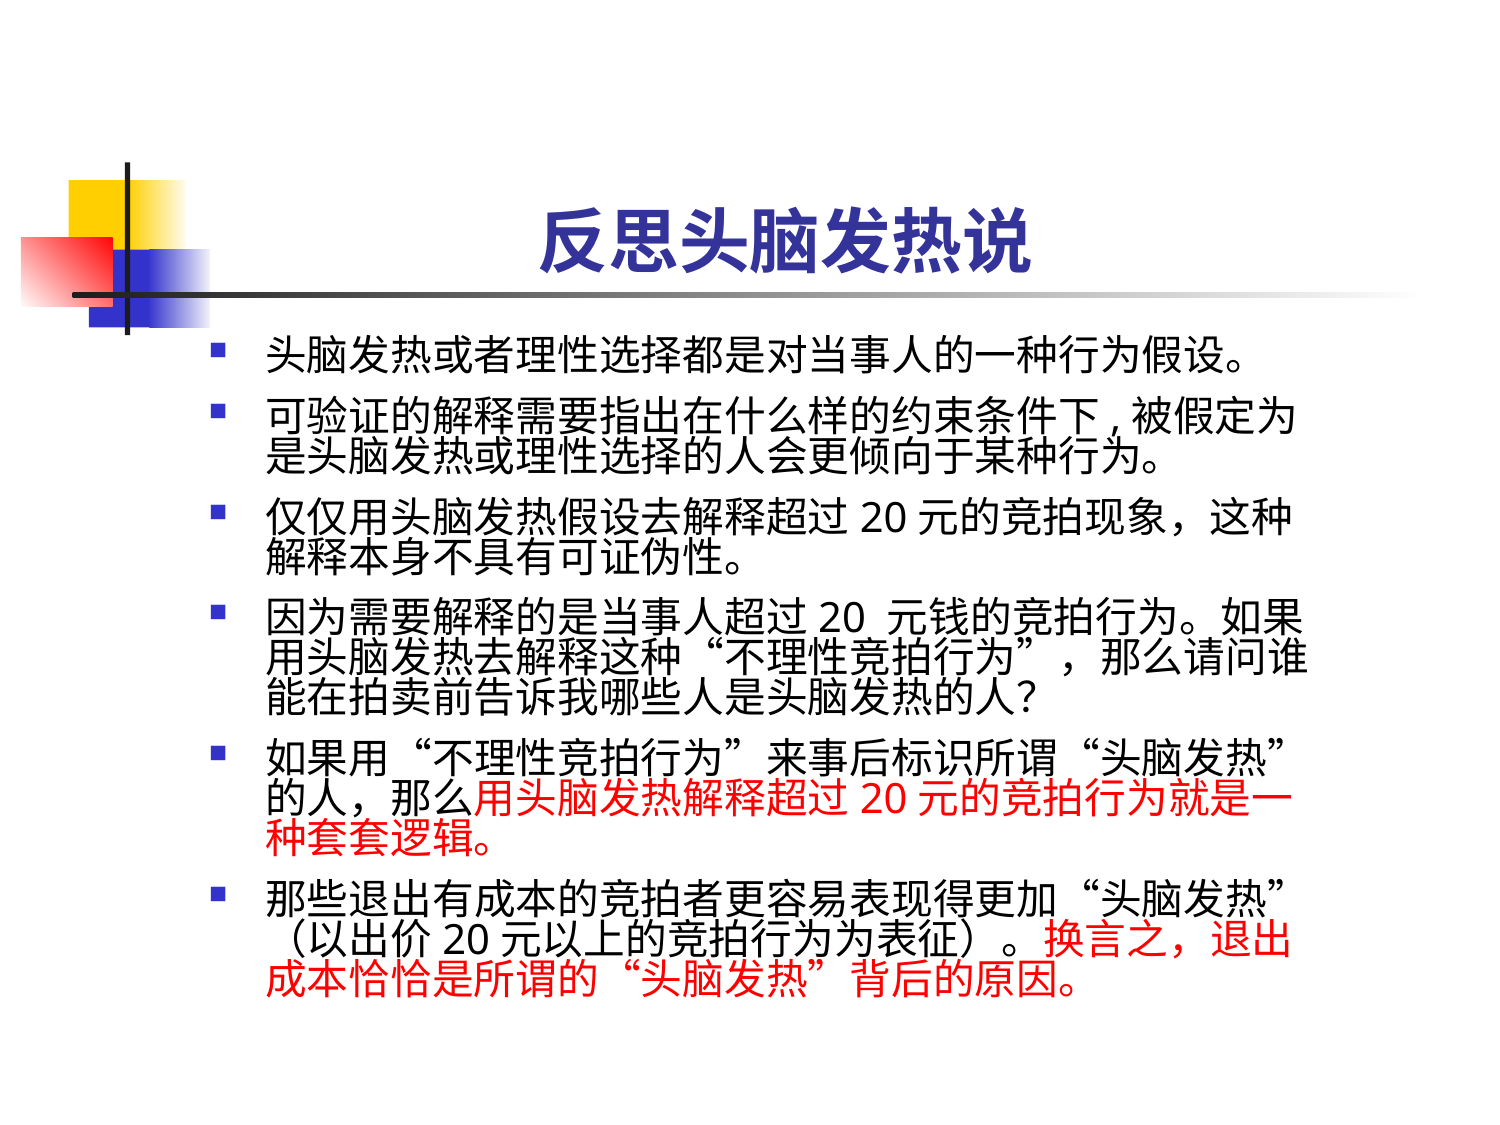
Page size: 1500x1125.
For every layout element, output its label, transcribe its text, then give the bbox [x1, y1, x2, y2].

list 头脑发热或者理性选择都是对当事人的一种行为假设。 可验证的解释需要指出在什么样的约束条件下,被假定为是头脑发热或理性选择的人会更倾向于某种行为。 仅仅用头脑发热假设去解释超过20元的竞拍现象，这种解释本身不具有可证伪性。 因为需要解释的是当事人超过20 元钱的竞拍行为。如果用头脑发热去解释这种“不理性竞拍行为”，那么请问谁能在拍卖前告诉我哪些人是头脑发热的人？ 如果用“不理性竞拍行为”来事后标识所谓“头脑发热”的人，那么用头脑发热解释超过20元的竞拍行为就是一种套套逻辑。 那些退出有成本的竞拍者更容易表现得更加“头脑发热”（以出价20元以上的竞拍行为为表征）。换言之，退出成本恰恰是所谓的“头脑发热”背后的原因。 [193, 330, 1341, 1095]
title 反思头脑发热说 [229, 101, 1341, 289]
